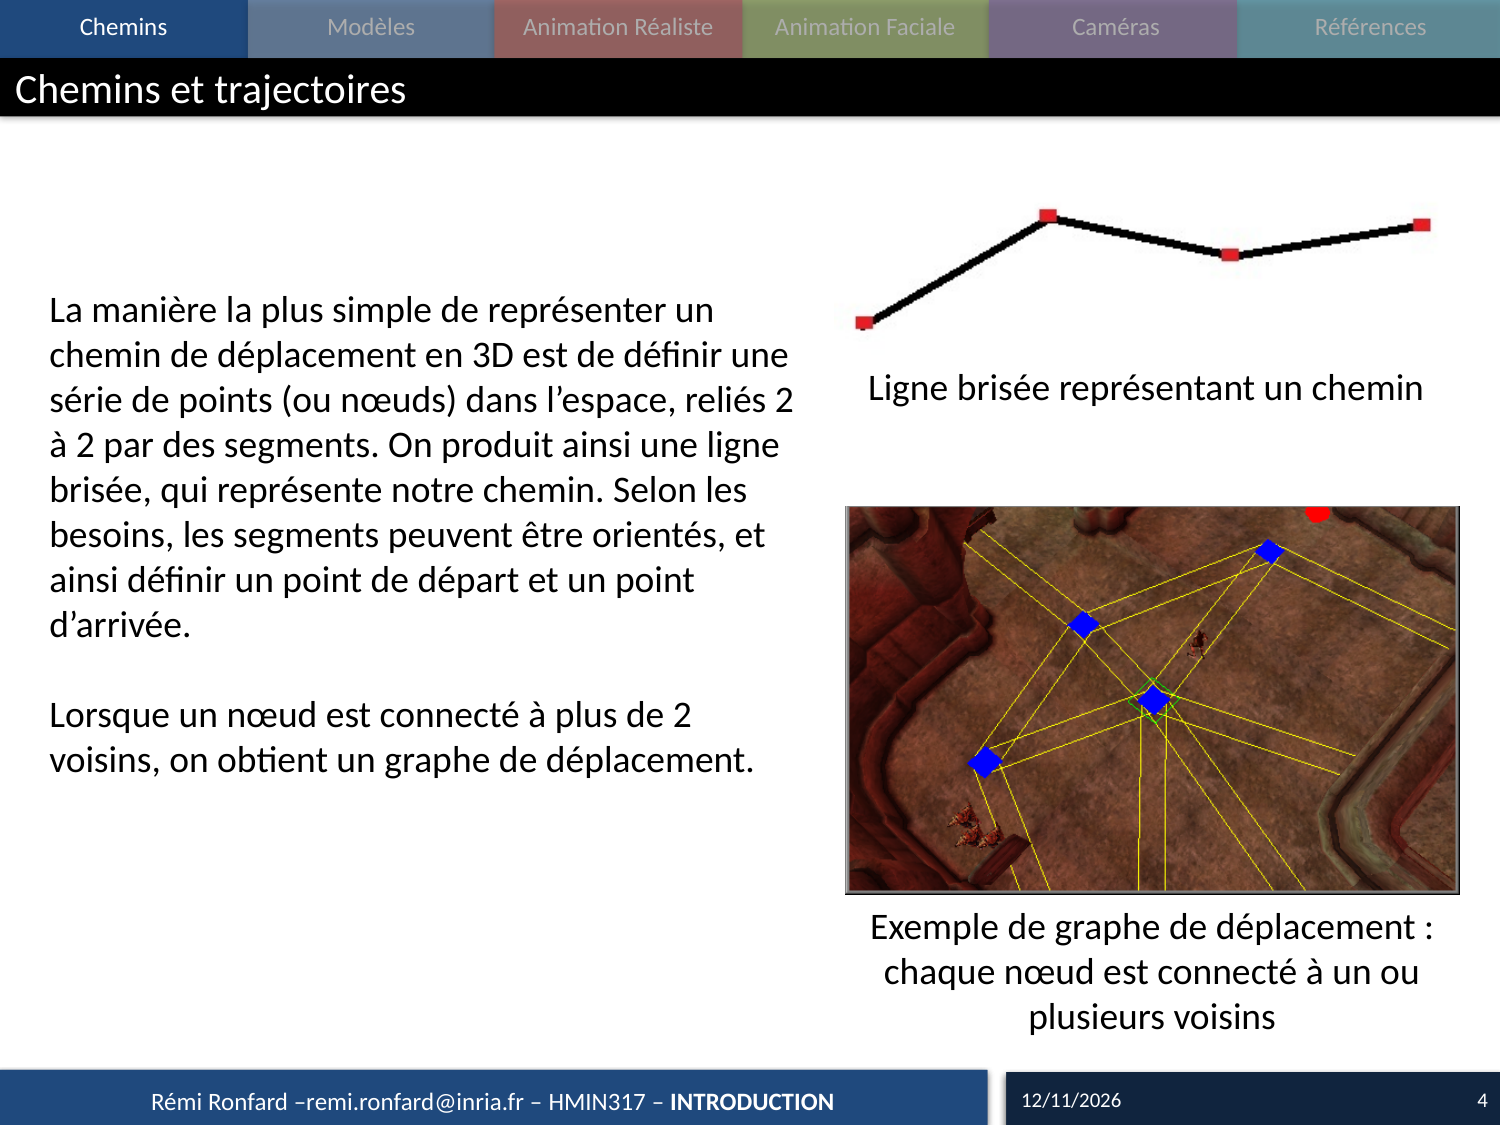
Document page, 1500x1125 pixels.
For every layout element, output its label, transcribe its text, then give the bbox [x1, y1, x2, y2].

text_box Ligne brisée représentant un chemin [833, 362, 1460, 416]
footer Rémi Ronfard –remi.ronfard@inria.fr – HMIN317 – INTRODUCTION [0, 1072, 988, 1125]
picture [844, 505, 1460, 895]
picture [834, 178, 1459, 356]
text_box La manière la plus simple de représenter un chemin de déplacement en 3D est de définir une série de points (ou nœuds) dans l’espace, reliés 2 à 2 par des segments. On produit ainsi une ligne brisée, qui représente notre chemin. Selon les besoins, les segments peuvent être orientés, et ainsi définir un point de départ et un point d’arrivée. Lorsque un nœud est connecté à plus de 2 voisins, on obtient un graphe de déplacement. [41, 277, 810, 788]
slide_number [1006, 1070, 1153, 1125]
title Chemins et trajectoires [0, 58, 1500, 117]
slide_number 4 [1153, 1071, 1500, 1125]
text_box Exemple de graphe de déplacement : chaque nœud est connecté à un ou plusieurs voisins [845, 902, 1460, 1044]
